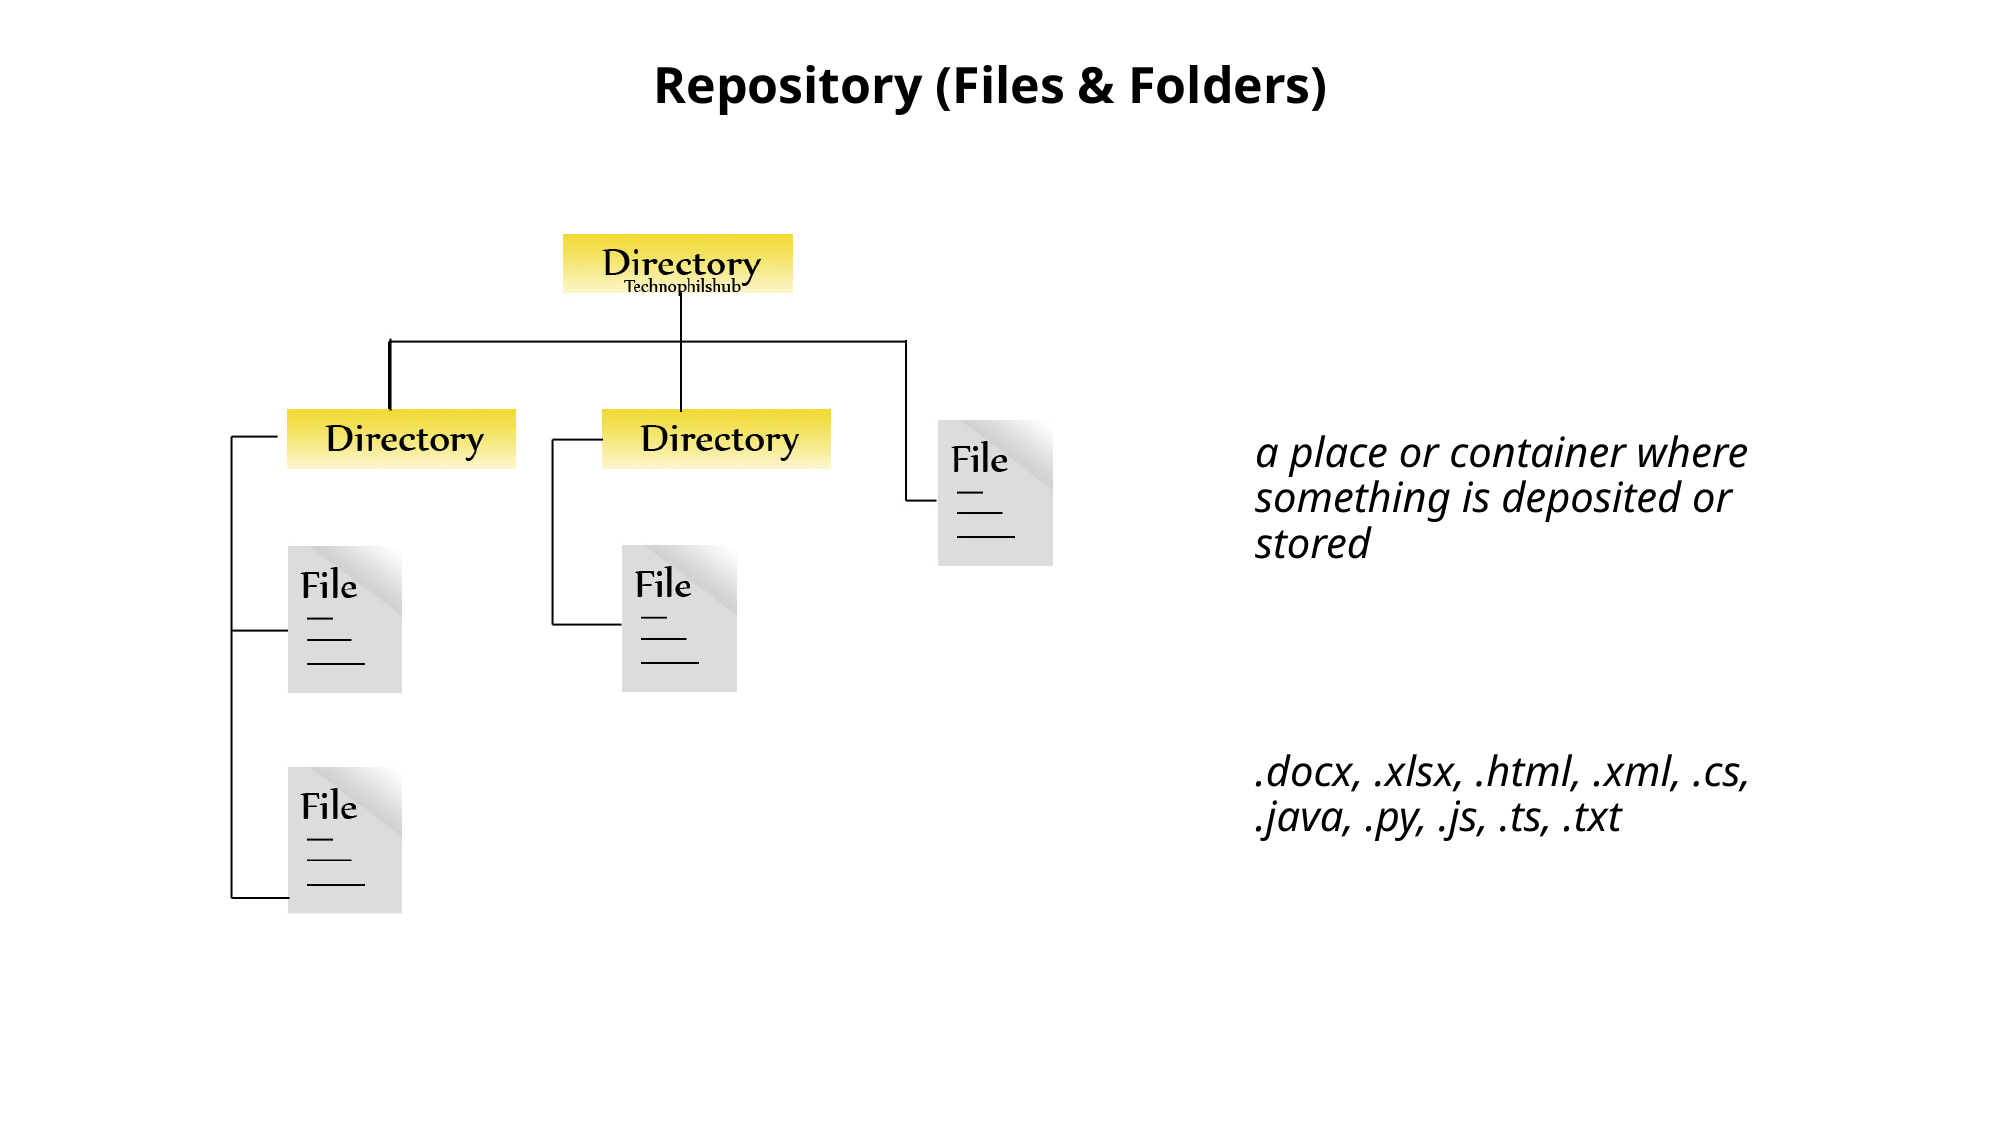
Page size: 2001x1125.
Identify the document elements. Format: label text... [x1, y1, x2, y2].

subtitle a place or container where something is deposited or stored [1240, 424, 1768, 680]
picture [183, 184, 1167, 941]
text_box Repository (Files & Folders) [240, 53, 1741, 127]
text_box .docx, .xlsx, .html, .xml, .cs, .java, .py, .js, .ts, .txt [1240, 742, 1768, 998]
